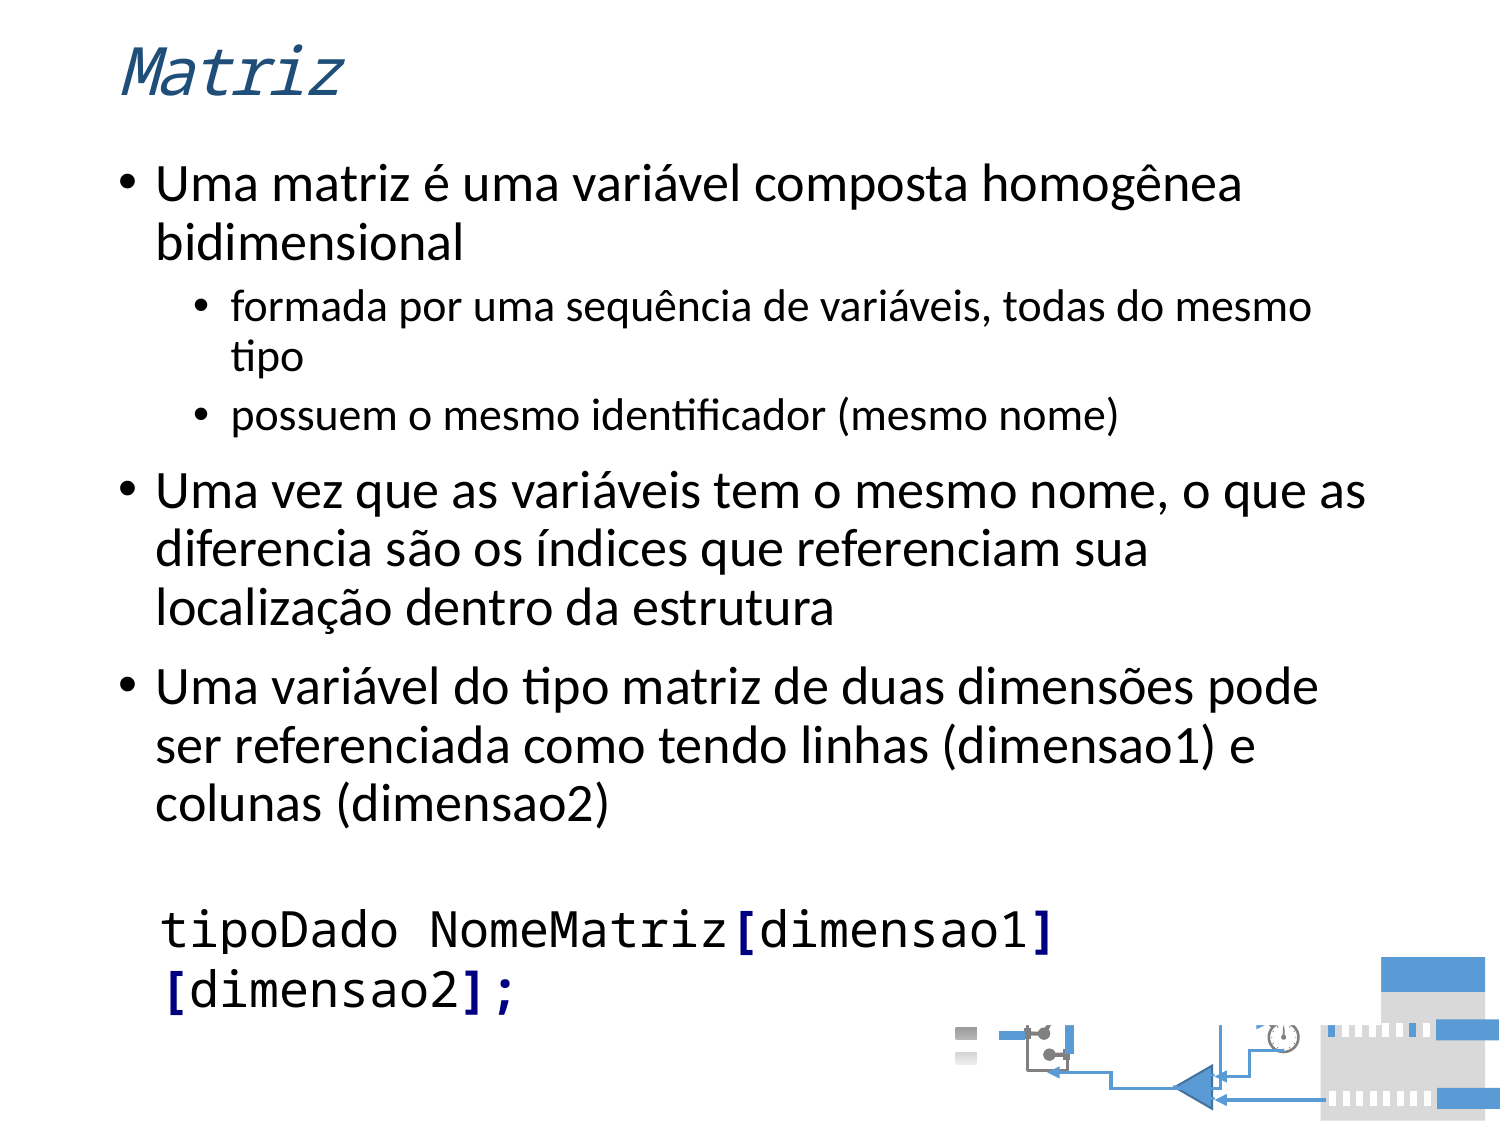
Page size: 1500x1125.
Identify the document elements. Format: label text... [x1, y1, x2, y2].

list Uma matriz é uma variável composta homogênea bidimensional formada por uma sequência de variáveis, todas do mesmo tipo possuem o mesmo identificador (mesmo nome) Uma vez que as variáveis tem o mesmo nome, o que as diferencia são os índices que referenciam sua localização dentro da estrutura Uma variável do tipo matriz de duas dimensões pode ser referenciada como tendo linhas (dimensao1) e colunas (dimensao2) [103, 147, 1397, 1019]
title Matriz [103, 17, 1397, 131]
text_box tipoDado NomeMatriz[dimensao1][dimensao2]; [144, 890, 1382, 1026]
